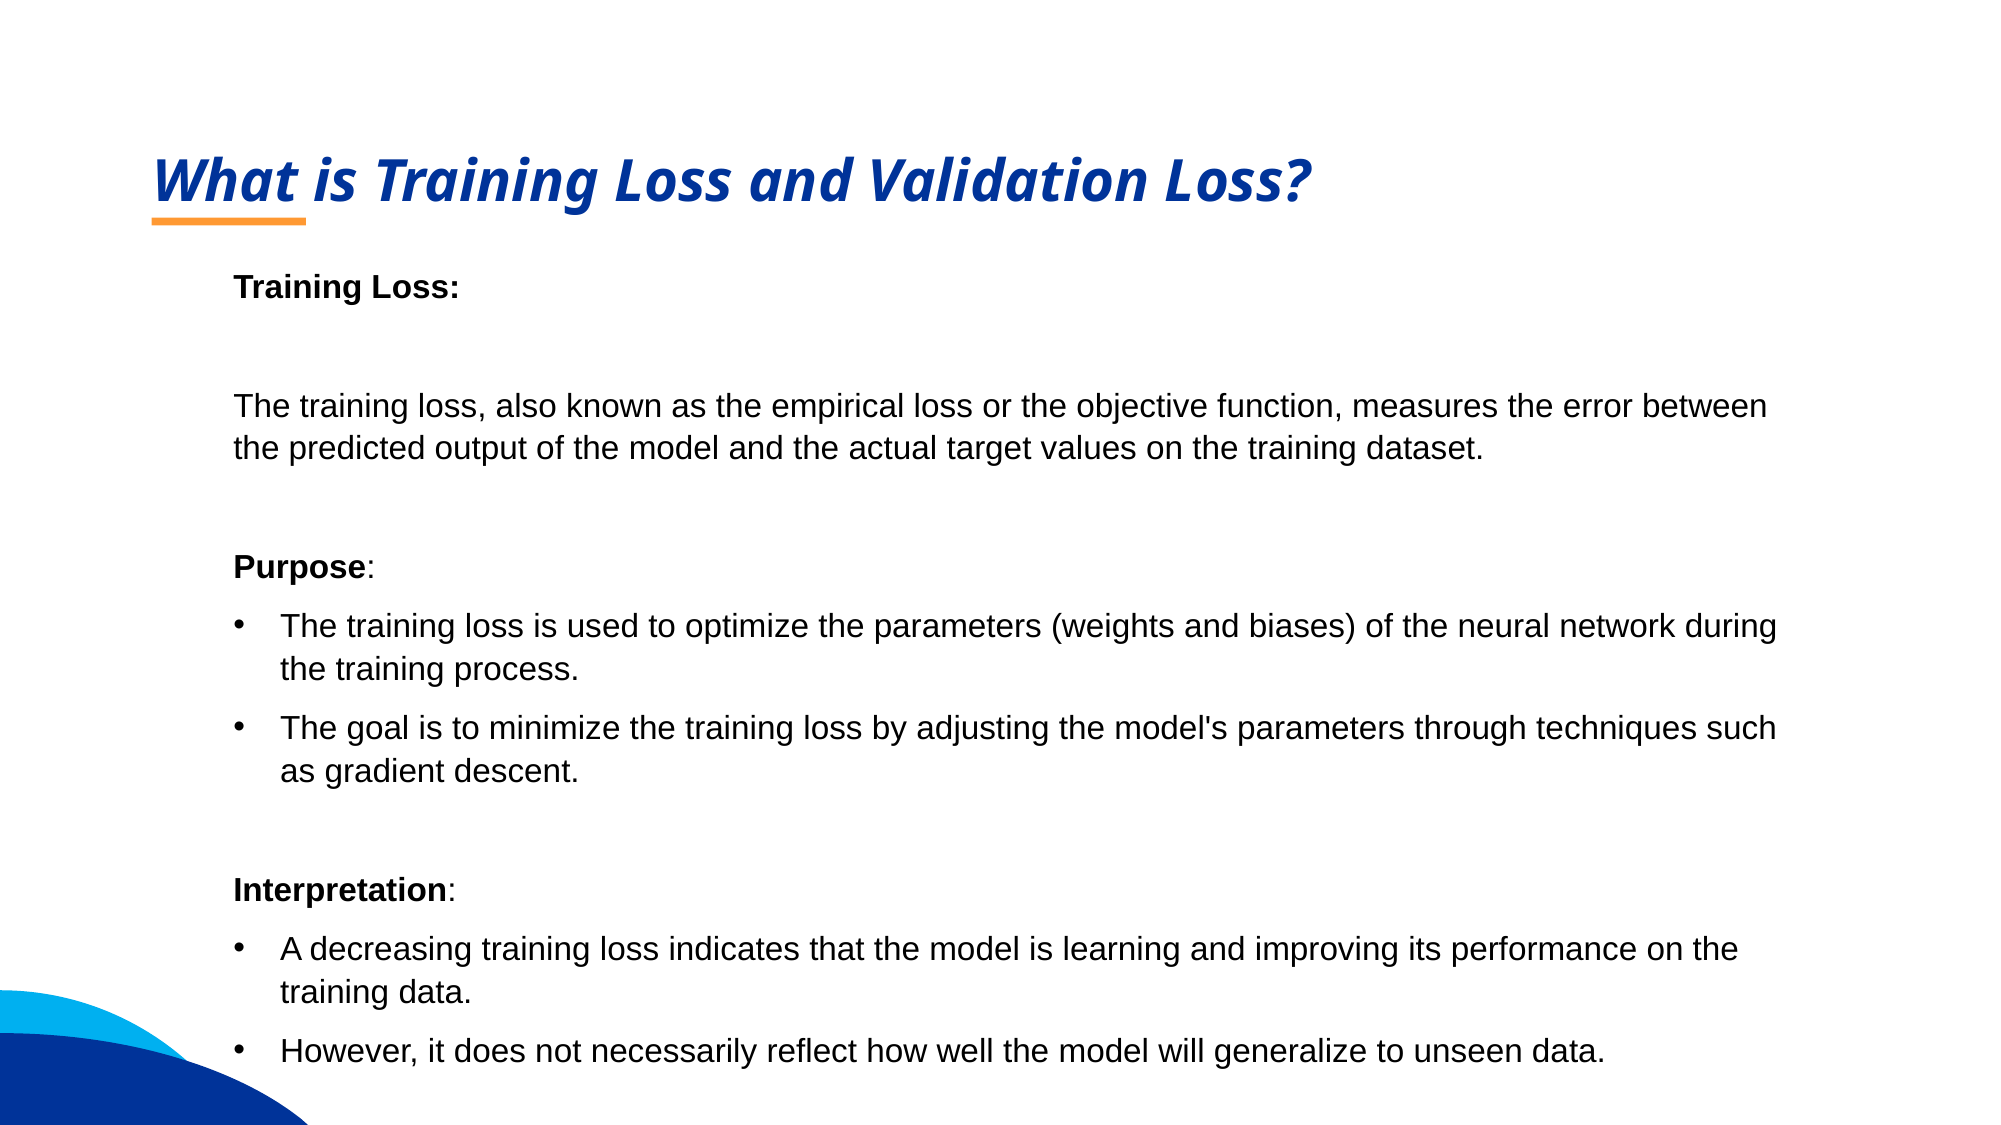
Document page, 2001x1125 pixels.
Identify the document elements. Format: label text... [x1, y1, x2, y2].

text_box What is Training Loss and Validation Loss? [137, 135, 1706, 221]
text_box Training Loss: The training loss, also known as the empirical loss or the objective function, measures the error between the predicted output of the model and the actual target values on the training dataset. Purpose: The training loss is used to optimize the parameters (weights and biases) of the neural network during the training process. The goal is to minimize the training loss by adjusting the model's parameters through techniques such as gradient descent. Interpretation: A decreasing training loss indicates that the model is learning and improving its performance on the training data. However, it does not necessarily reflect how well the model will generalize to unseen data. [218, 254, 1818, 1077]
